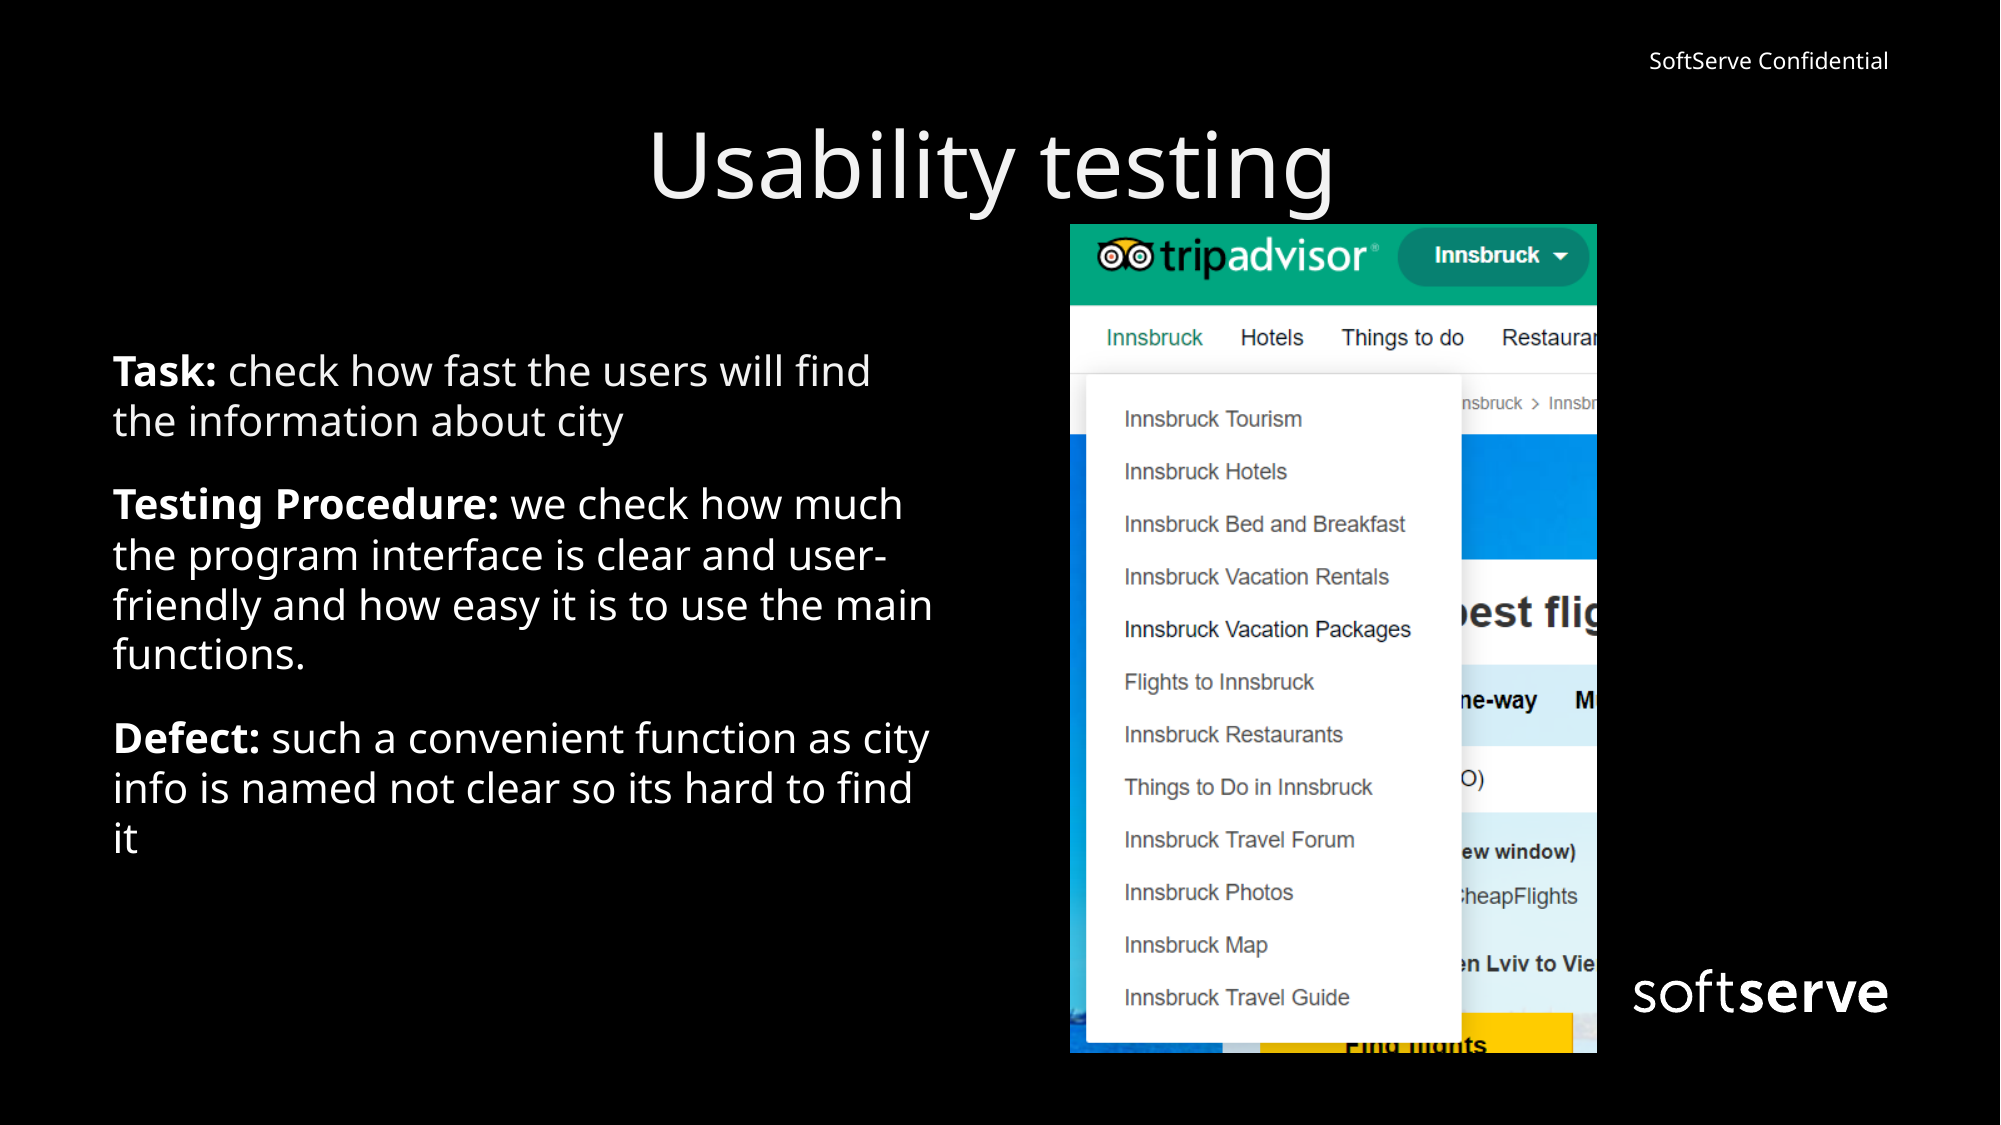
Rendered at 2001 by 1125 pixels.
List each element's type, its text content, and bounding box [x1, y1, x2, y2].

list Task: check how fast the users will find the information about city Testing Procedure: we check how much the program interface is clear and user-friendly and how easy it is to use the main functions. Defect: such a convenient function as city info is named not clear so its hard to find it [112, 337, 962, 900]
title Usability testing [112, 112, 1888, 225]
picture [1070, 224, 1597, 1053]
